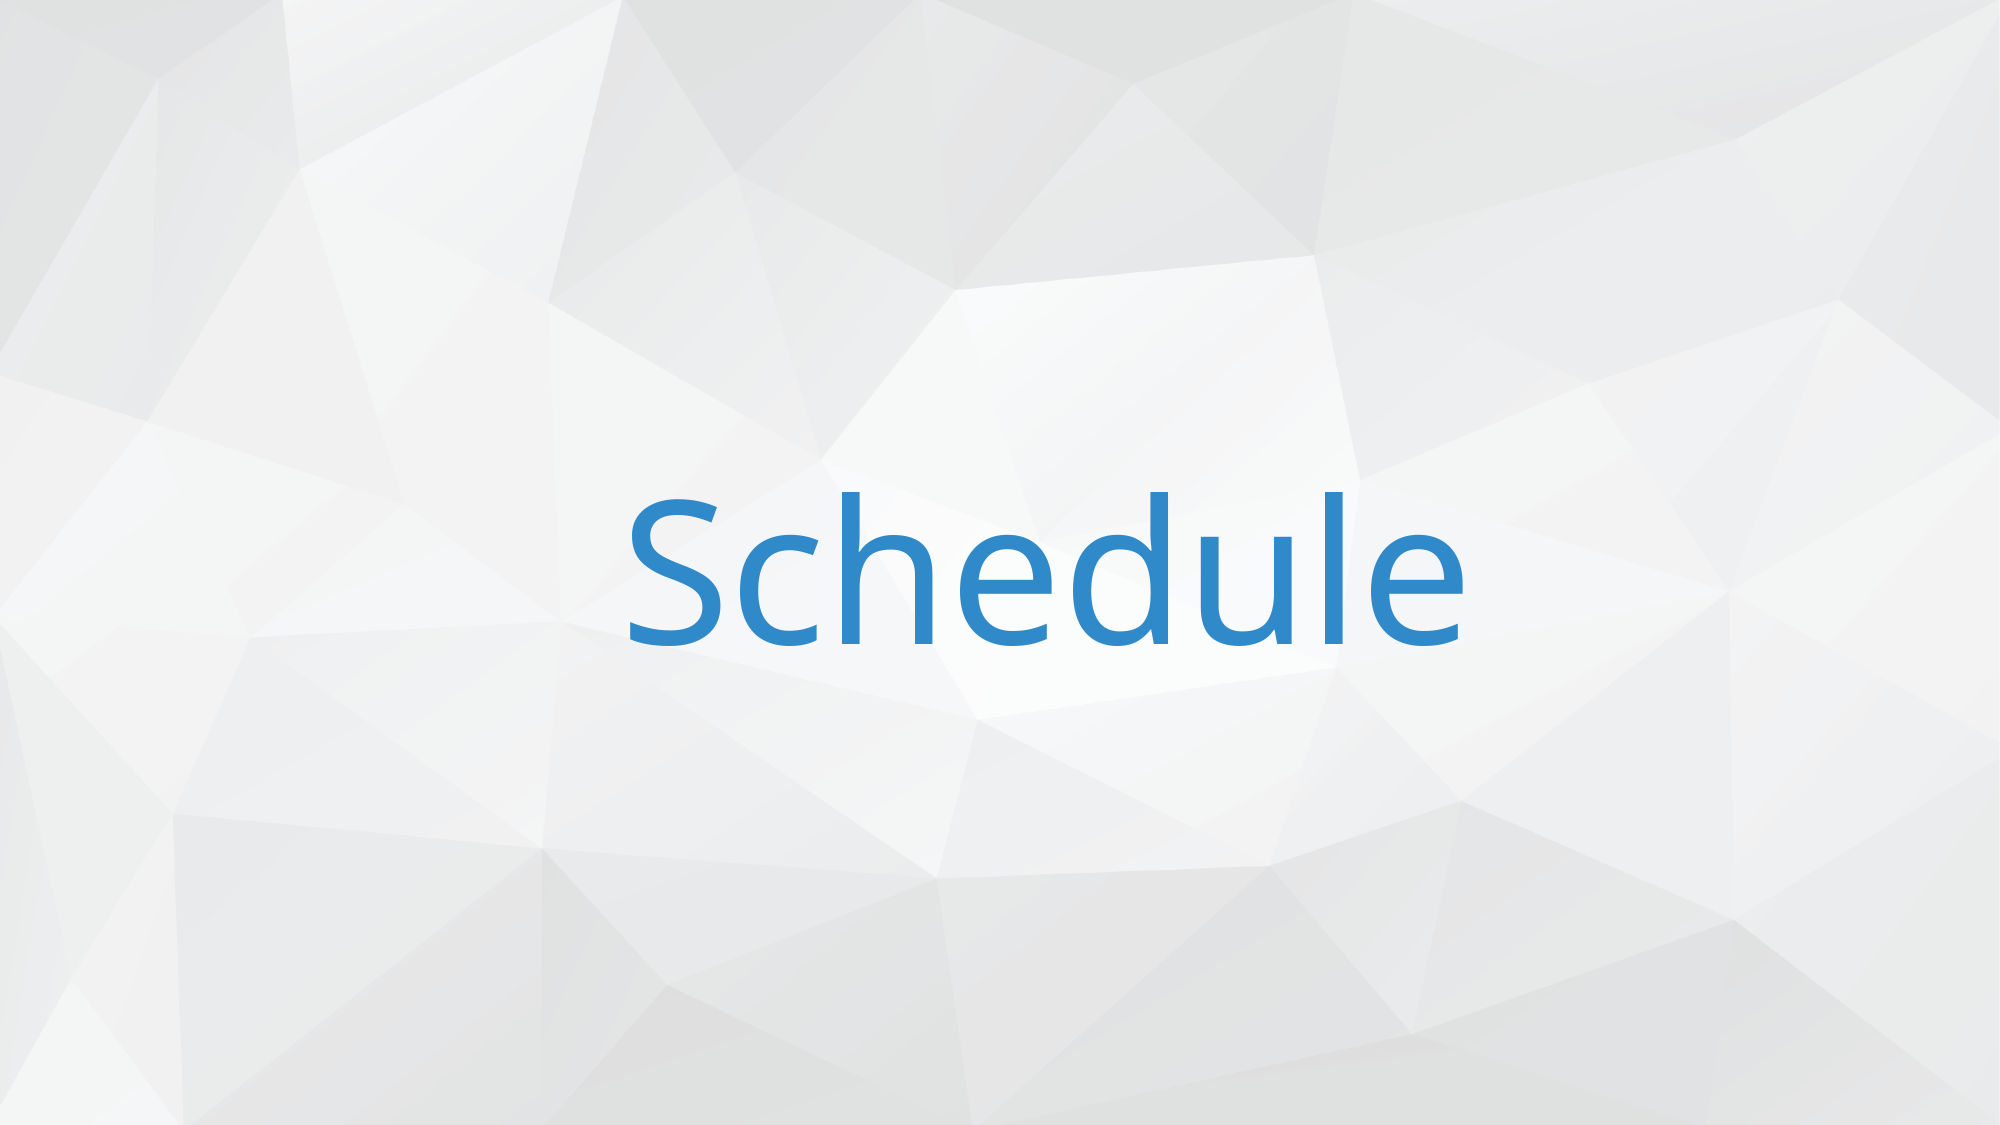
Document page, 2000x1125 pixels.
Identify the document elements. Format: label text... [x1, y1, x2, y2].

text_box Schedule [605, 436, 1488, 932]
picture [0, 0, 2000, 1125]
